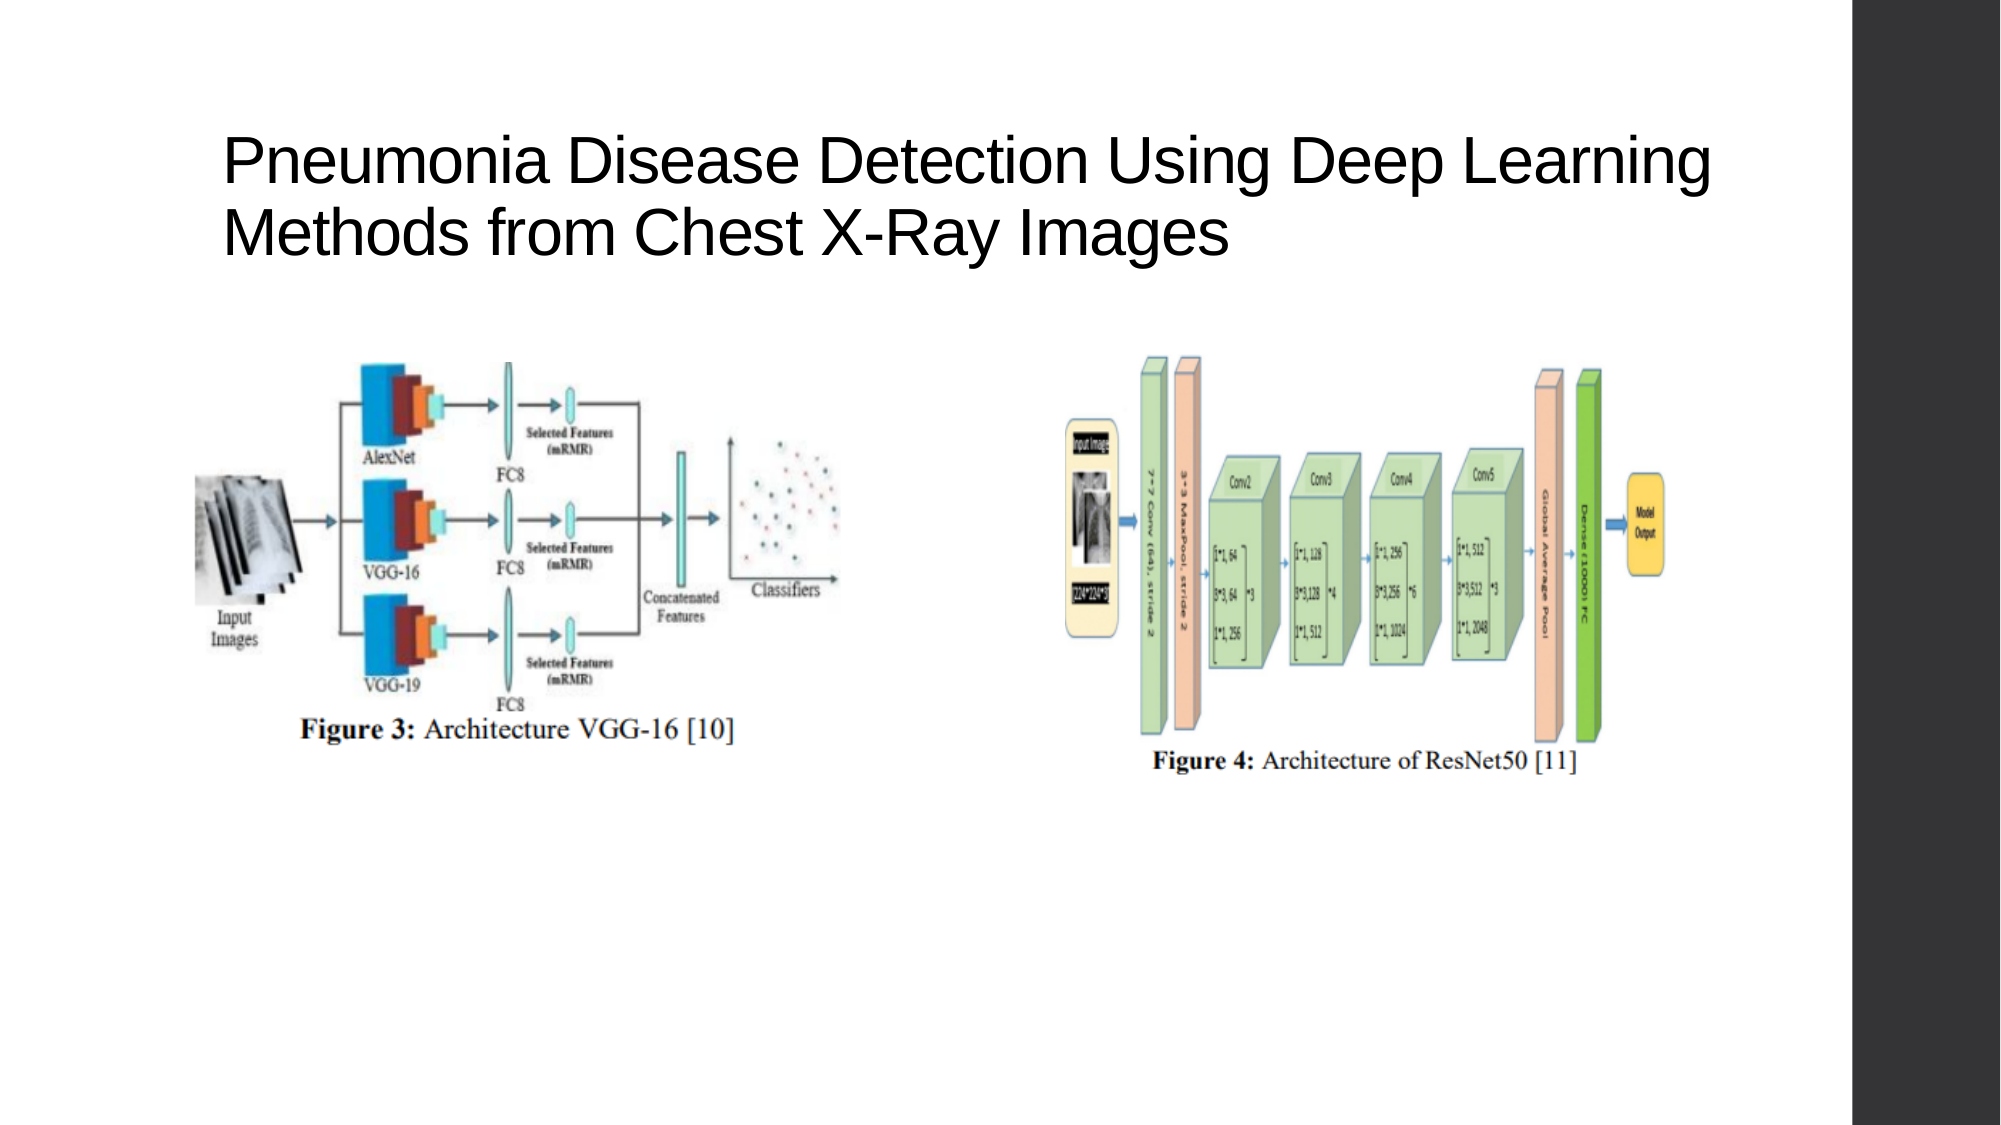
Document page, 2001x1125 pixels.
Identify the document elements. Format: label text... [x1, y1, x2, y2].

picture [1065, 326, 1671, 799]
title Pneumonia Disease Detection Using Deep Learning Methods from Chest X-Ray Images [206, 60, 1797, 278]
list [176, 362, 918, 763]
